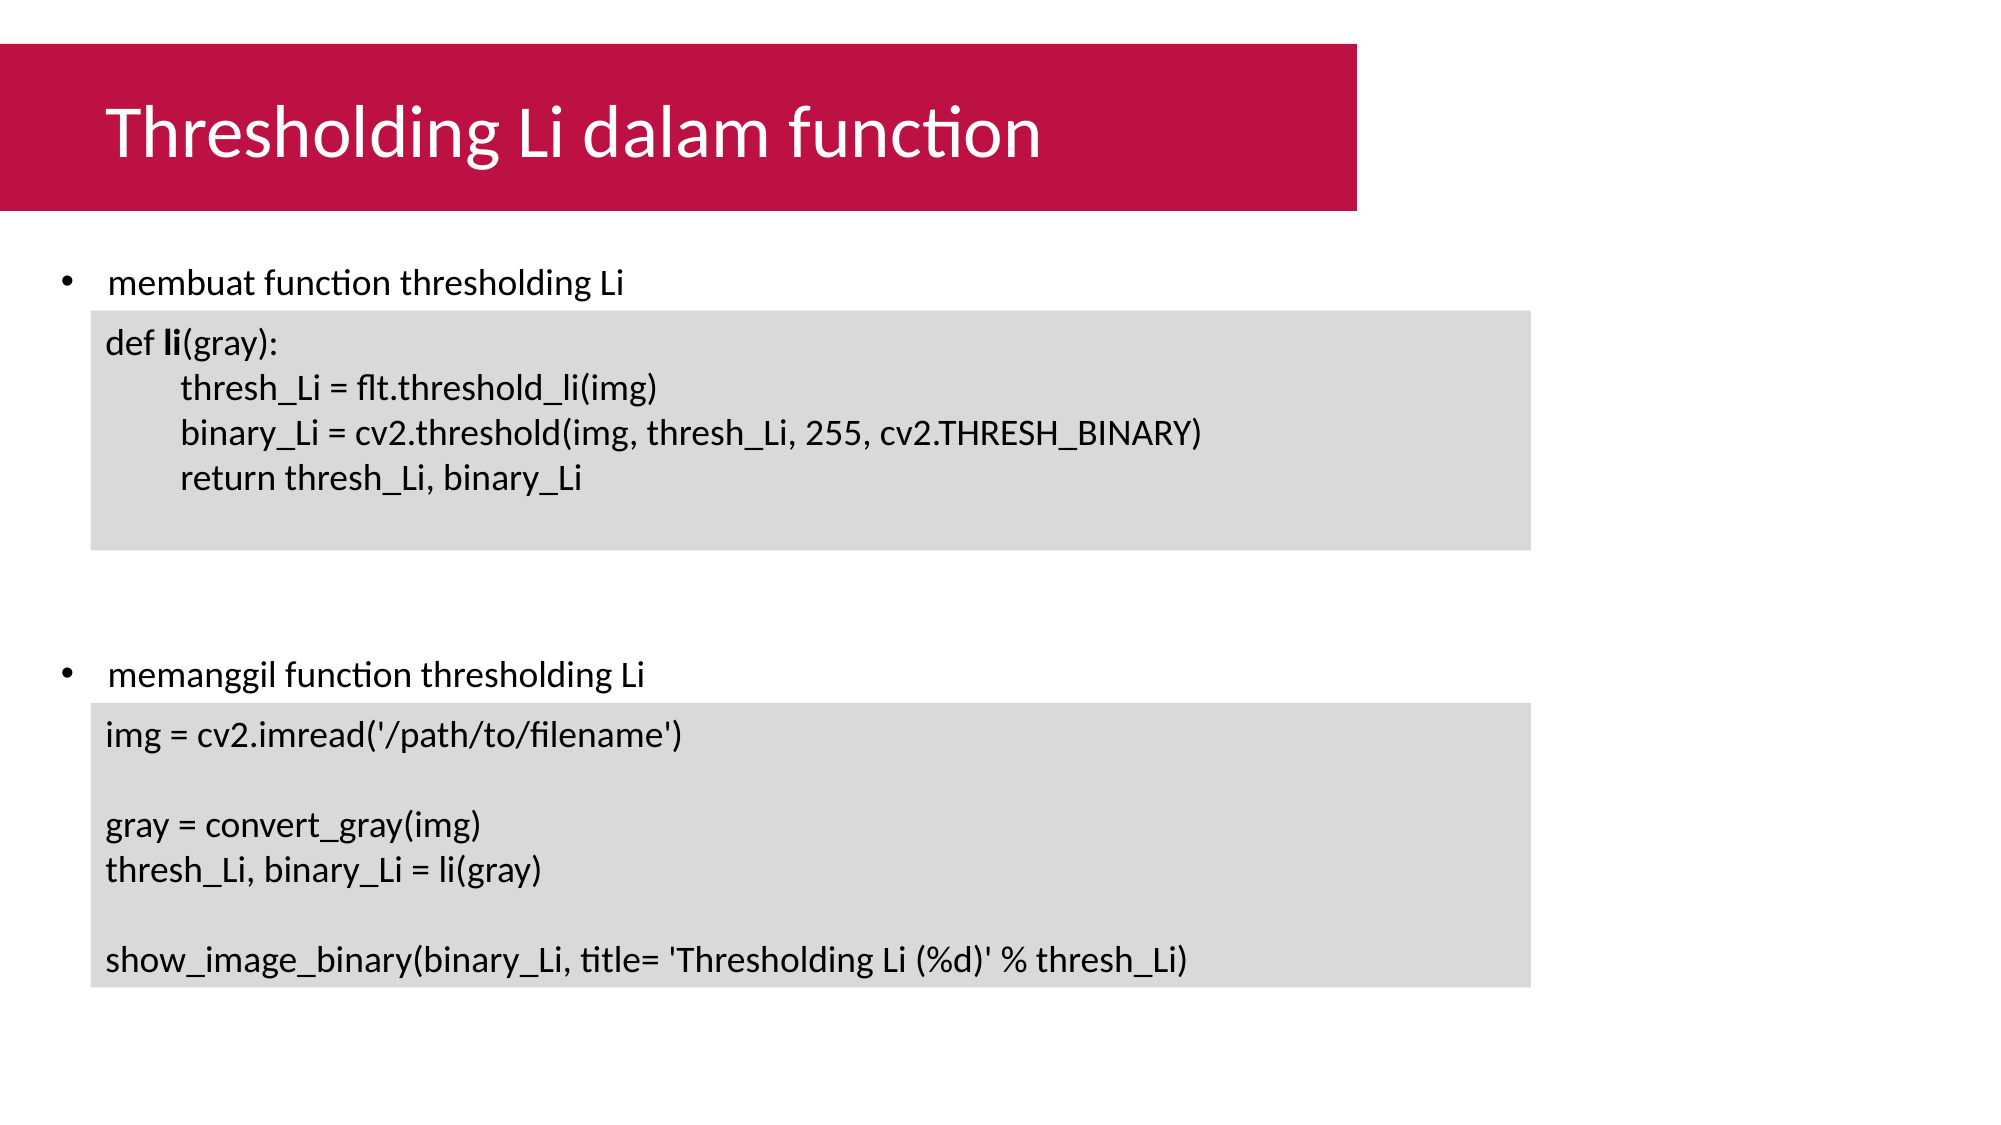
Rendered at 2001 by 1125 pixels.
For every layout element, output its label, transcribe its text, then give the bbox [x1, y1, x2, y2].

text_box Thresholding Li dalam function [90, 74, 1059, 180]
text_box [0, 43, 1358, 212]
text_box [46, 642, 1531, 991]
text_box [46, 250, 1531, 553]
